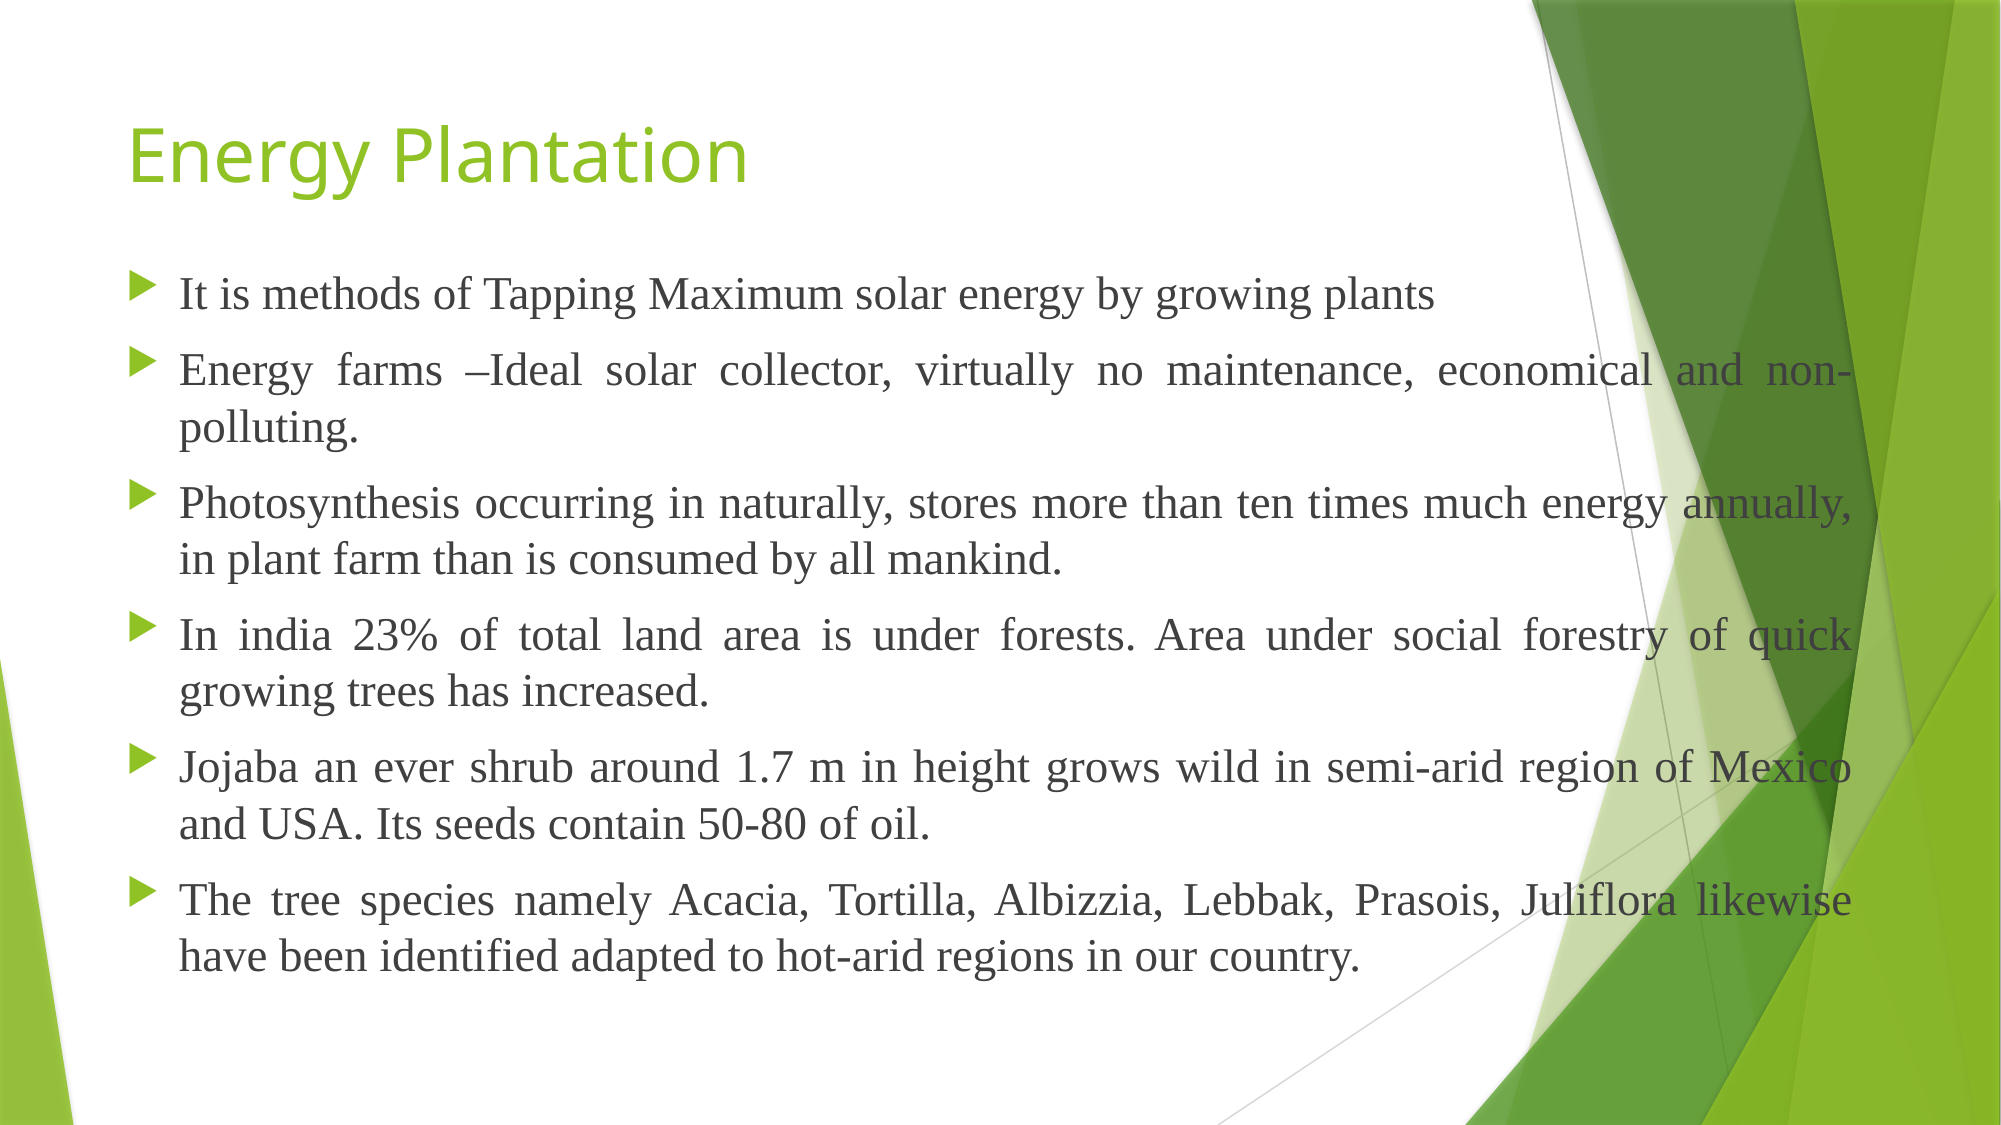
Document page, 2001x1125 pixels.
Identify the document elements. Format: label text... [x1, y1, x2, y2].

title Energy Plantation [111, 99, 1522, 255]
list It is methods of Tapping Maximum solar energy by growing plants Energy farms –Ideal solar collector, virtually no maintenance, economical and non-polluting. Photosynthesis occurring in naturally, stores more than ten times much energy annually, in plant farm than is consumed by all mankind. In india 23% of total land area is under forests. Area under social forestry of quick growing trees has increased. Jojaba an ever shrub around 1.7 m in height grows wild in semi-arid region of Mexico and USA. Its seeds contain 50-80 of oil. The tree species namely Acacia, Tortilla, Albizzia, Lebbak, Prasois, Juliflora likewise have been identified adapted to hot-arid regions in our country. [111, 255, 1870, 992]
